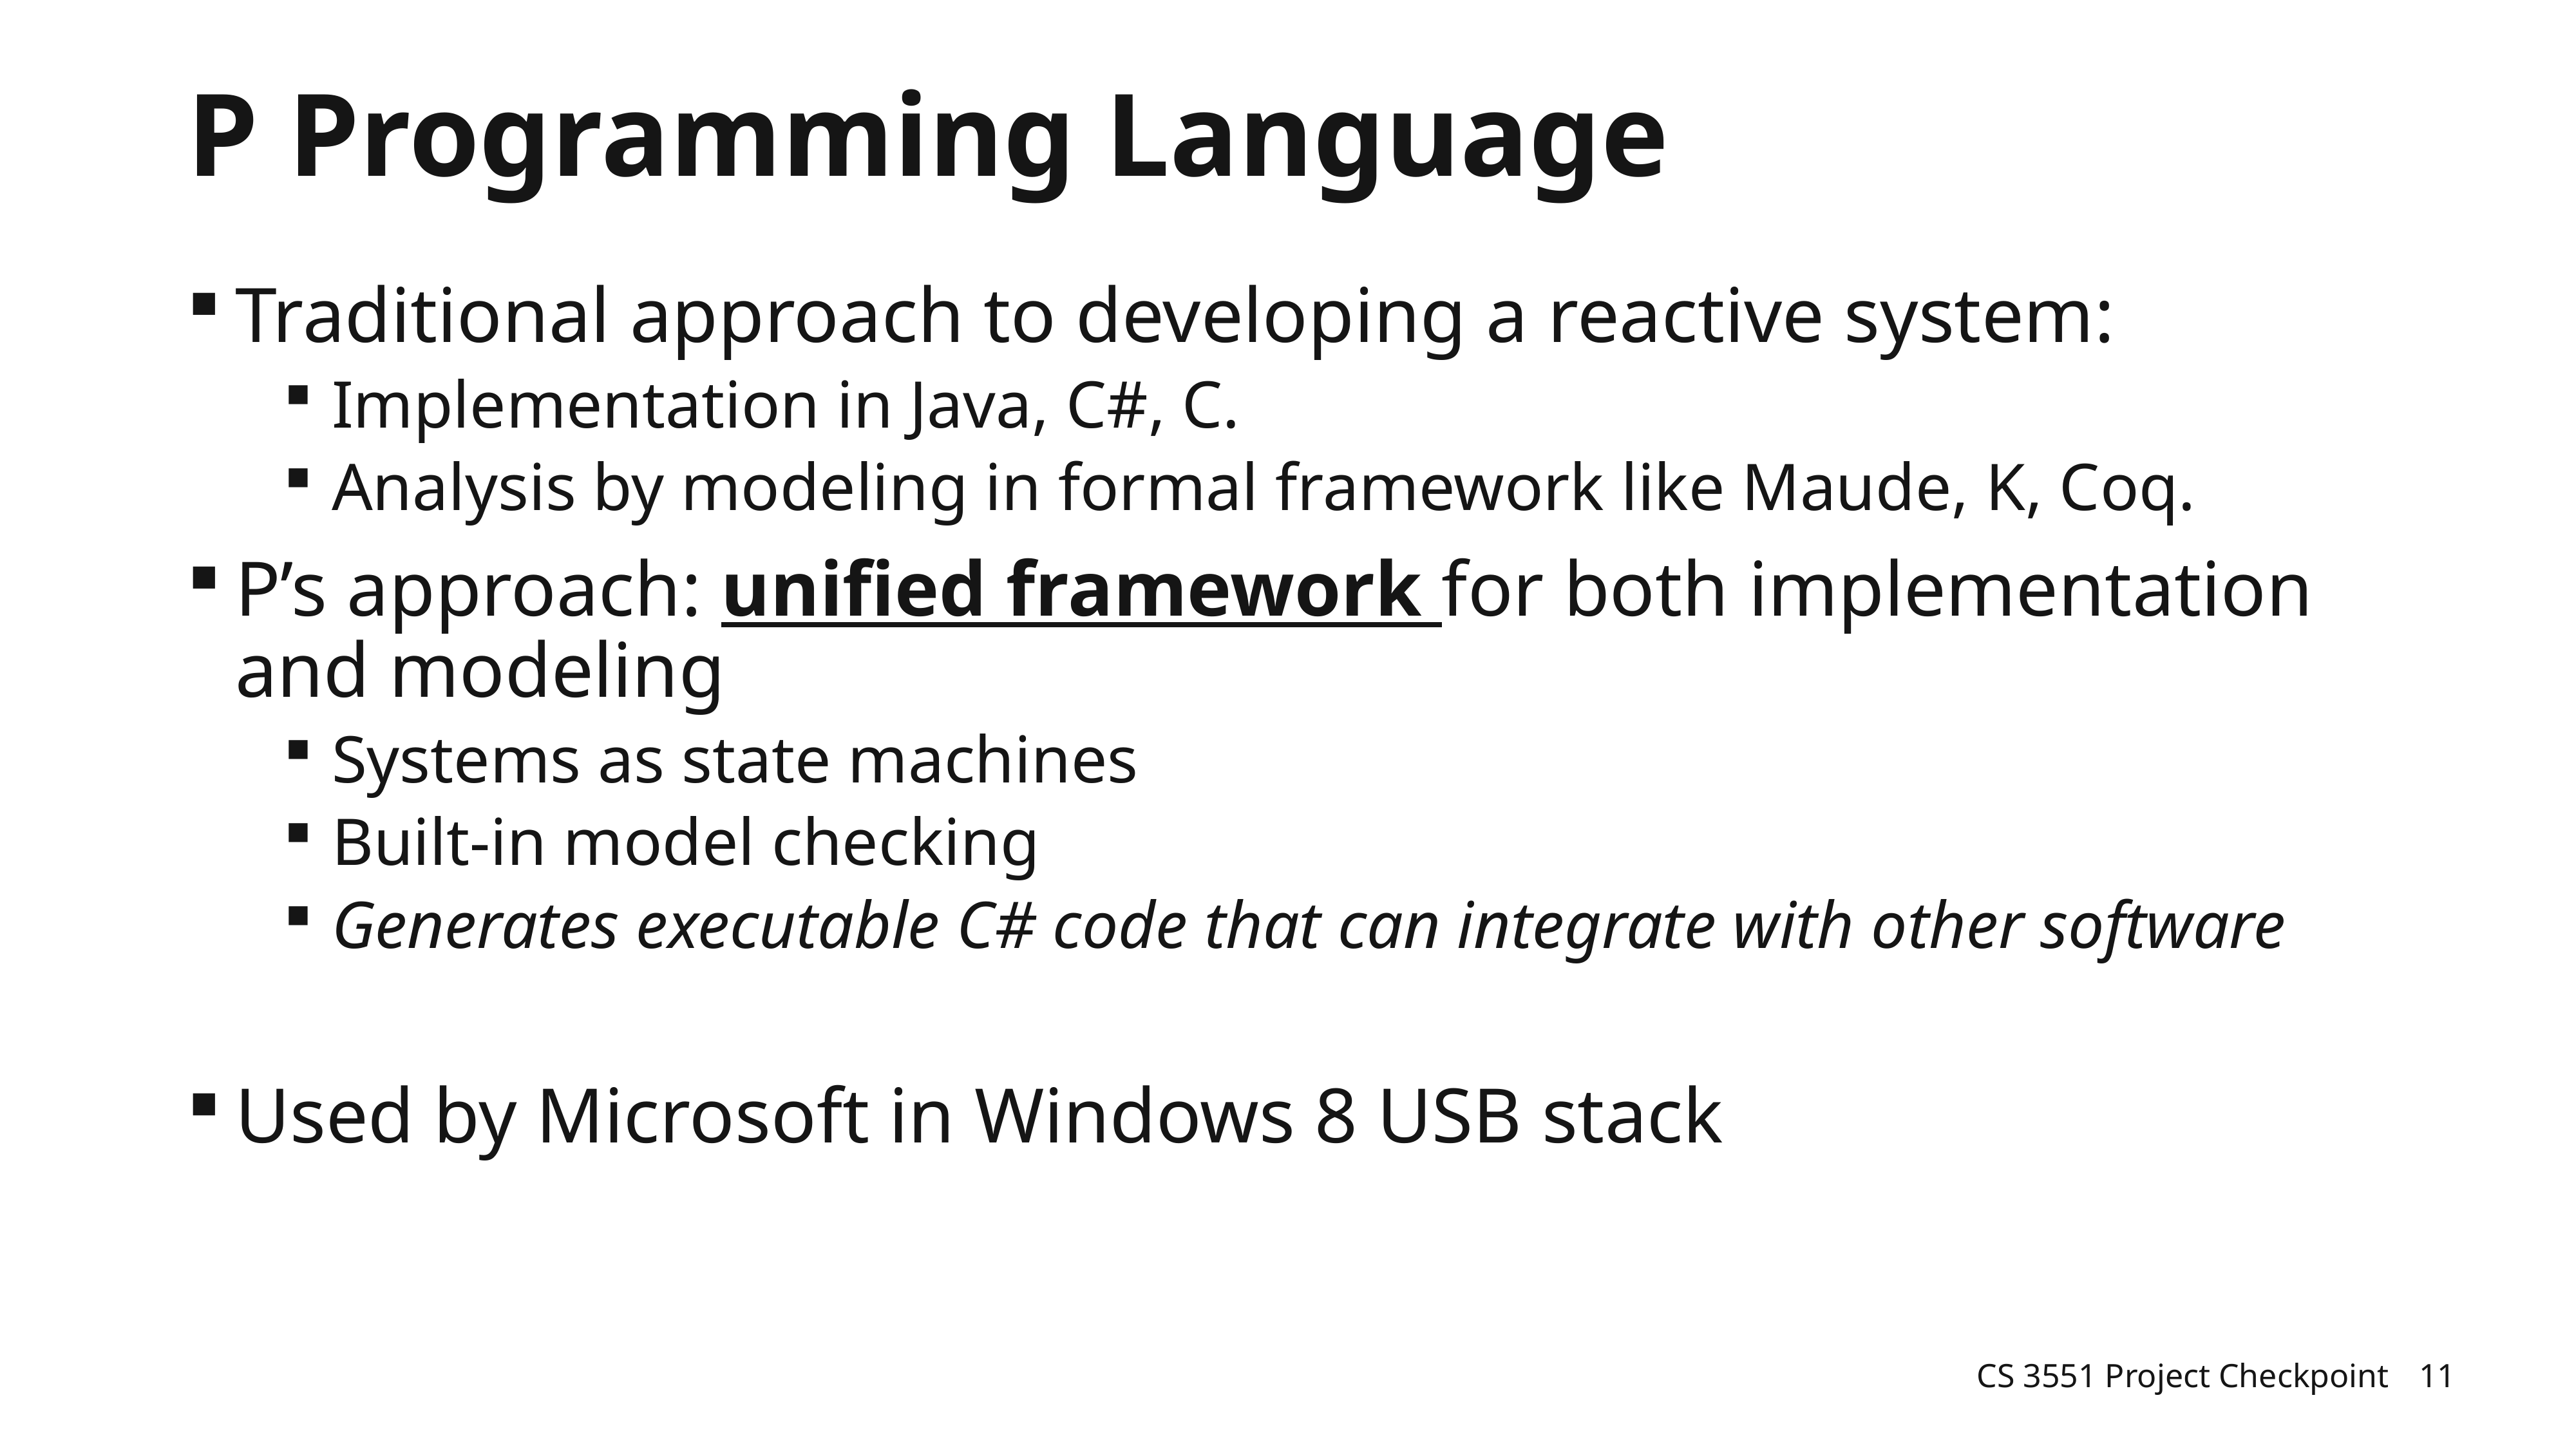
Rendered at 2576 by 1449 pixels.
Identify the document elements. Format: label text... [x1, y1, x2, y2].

footer CS 3551 Project Checkpoint [1530, 1338, 2399, 1416]
title P Programming Language [177, 71, 2399, 207]
list Traditional approach to developing a reactive system: Implementation in Java, C#, C. Analysis by modeling in formal framework like Maude, K, Coq. P’s approach: unified framework for both implementation and modeling Systems as state machines Built-in model checking Generates executable C# code that can integrate with other software Used by Microsoft in Windows 8 USB stack [177, 272, 2399, 1164]
slide_number 11 [2399, 1338, 2466, 1416]
